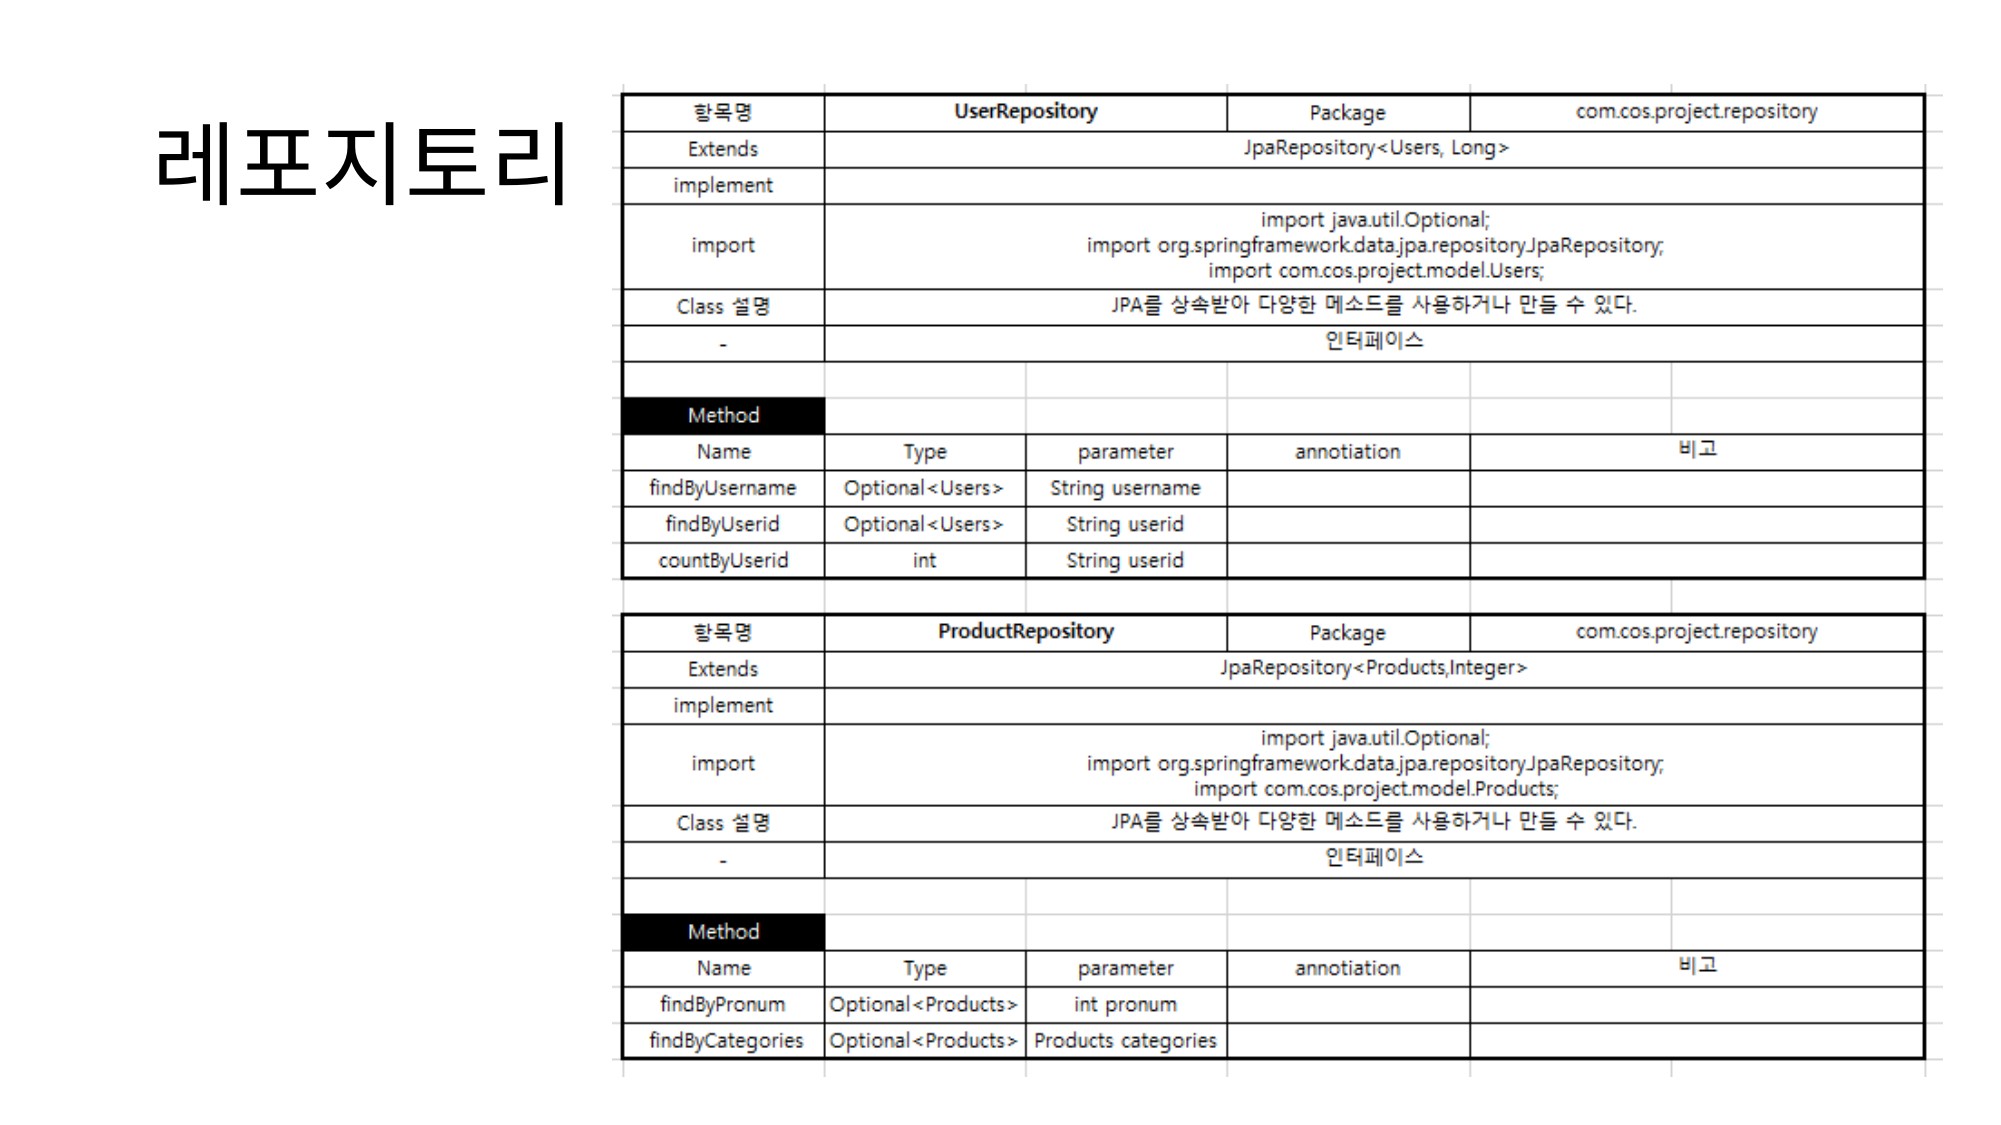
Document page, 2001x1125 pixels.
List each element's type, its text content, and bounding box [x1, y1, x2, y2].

title 레포지토리 [137, 59, 1863, 278]
picture [612, 84, 1943, 1078]
